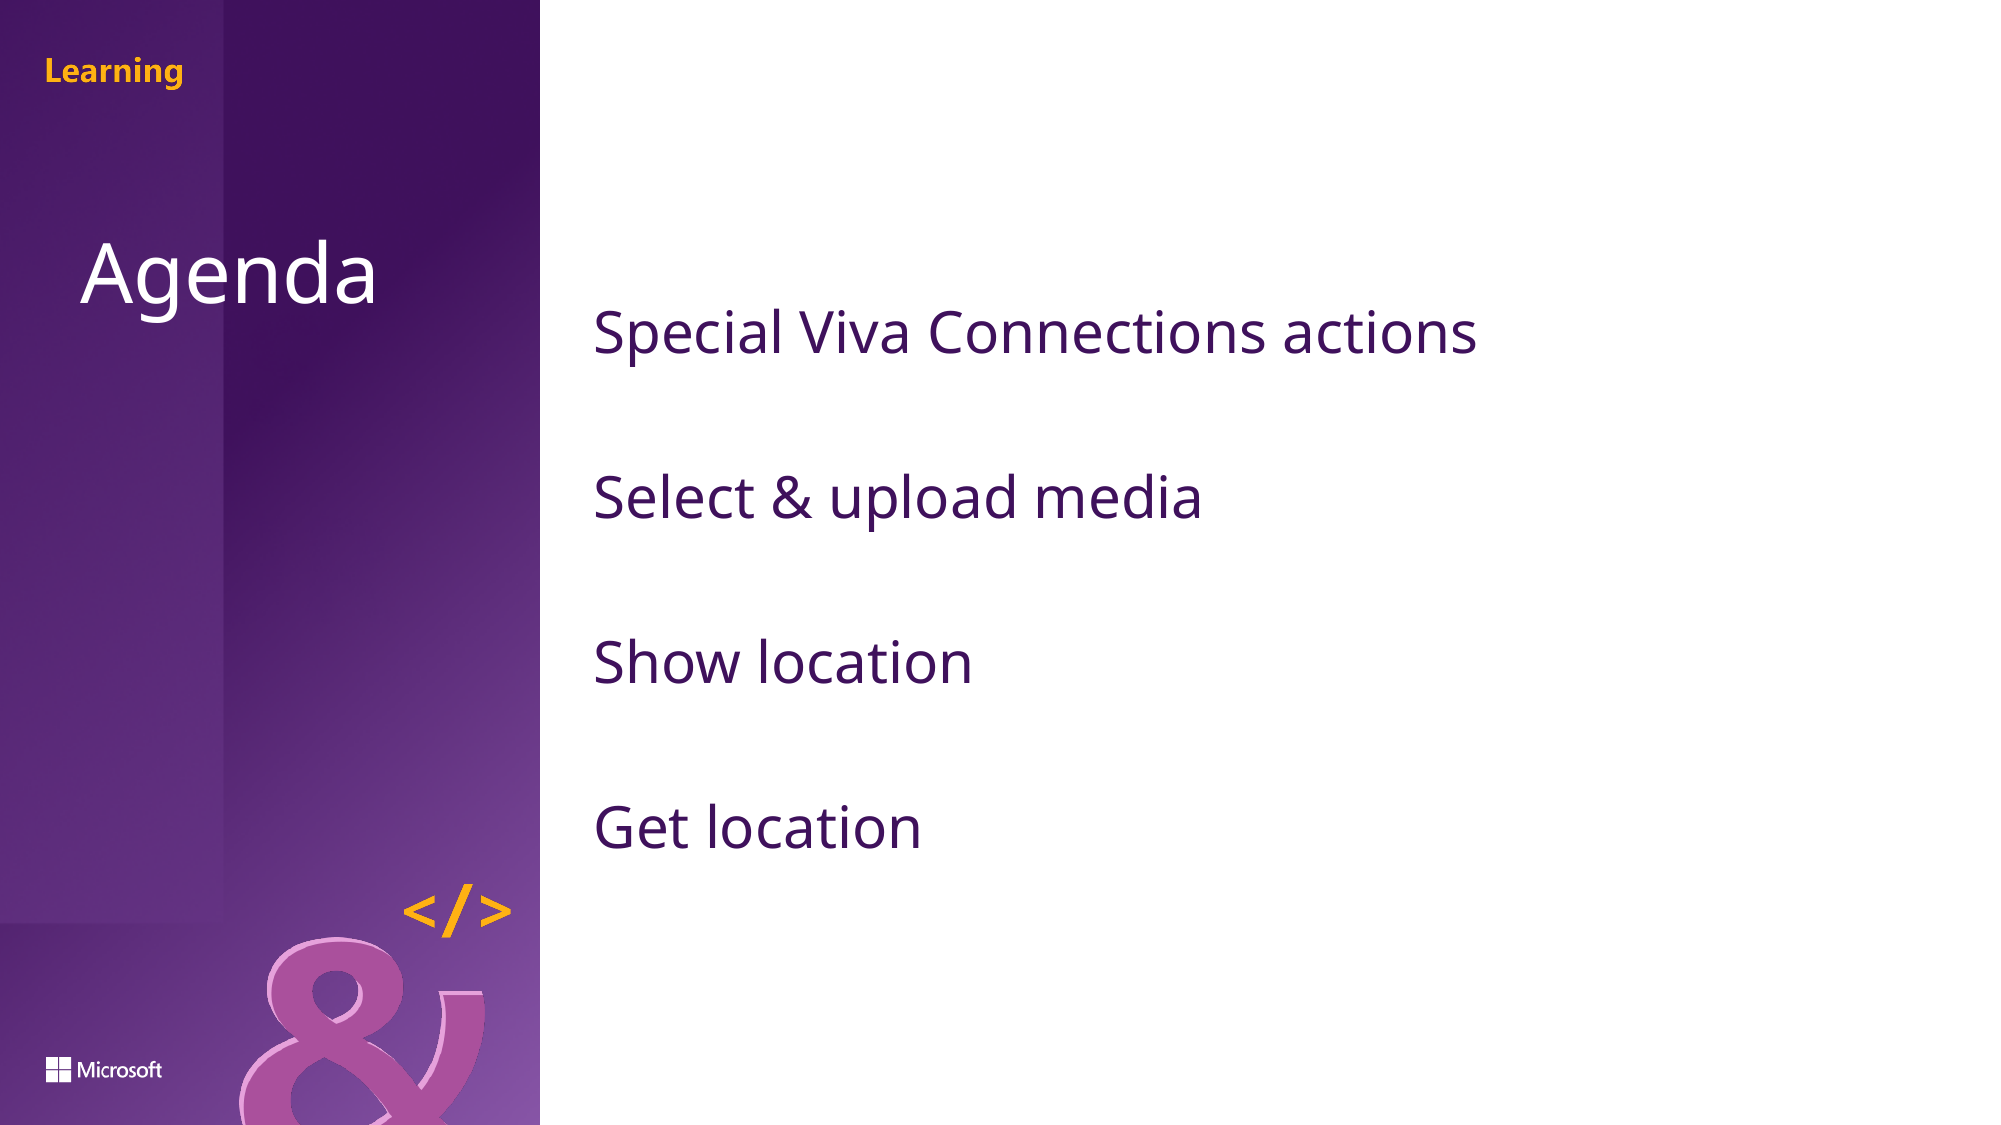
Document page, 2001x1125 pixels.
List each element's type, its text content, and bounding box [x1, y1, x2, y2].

list Special Viva Connections actions Select & upload media Show location Get location [578, 217, 1927, 1063]
picture [0, 0, 540, 1125]
